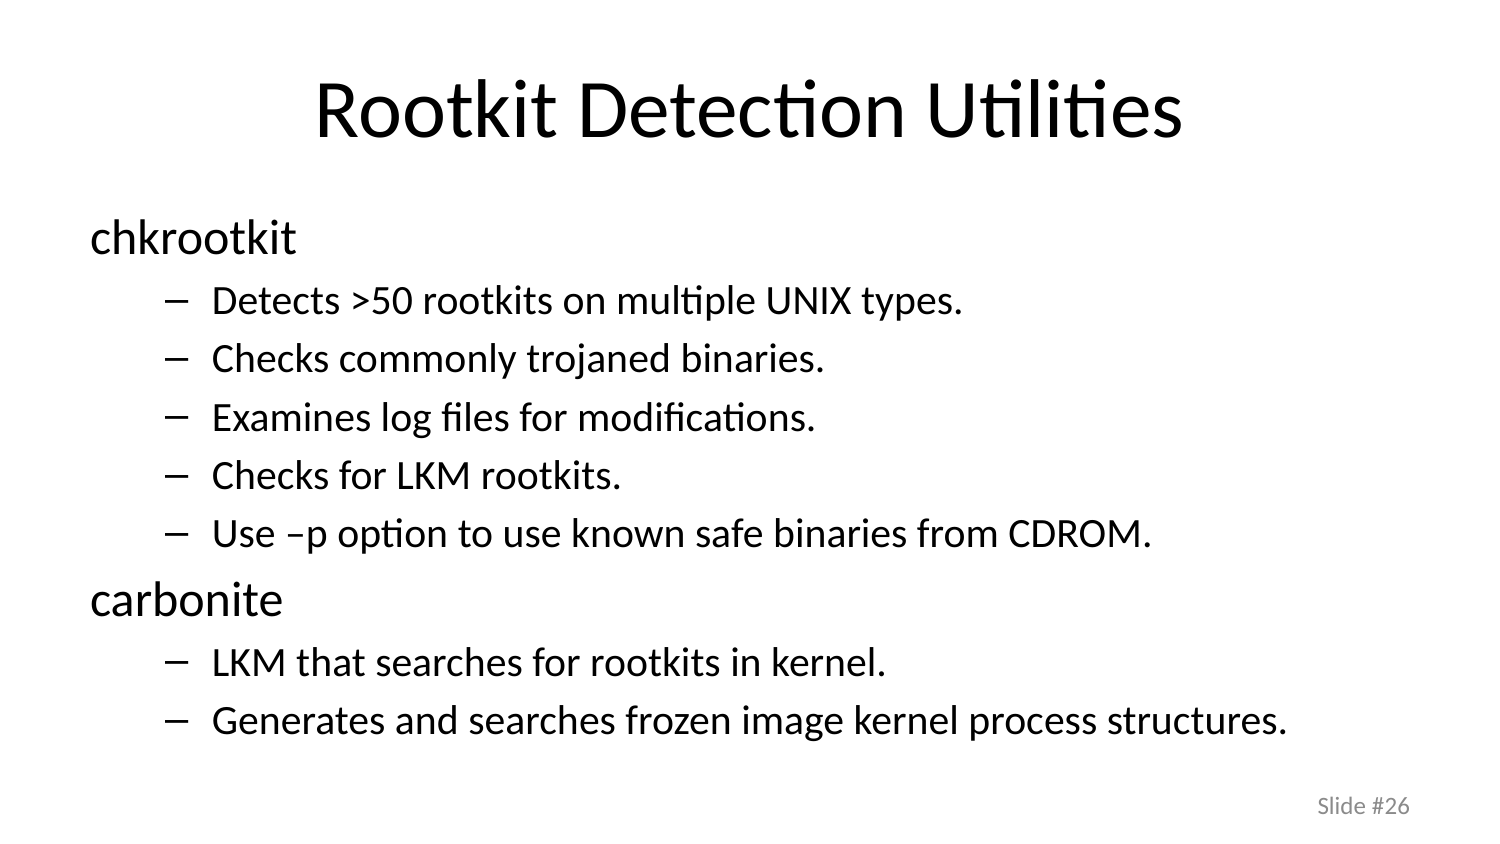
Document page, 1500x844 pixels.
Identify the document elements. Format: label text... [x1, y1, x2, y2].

title Rootkit Detection Utilities [75, 33, 1425, 175]
list chkrootkit Detects >50 rootkits on multiple UNIX types. Checks commonly trojaned binaries. Examines log files for modifications. Checks for LKM rootkits. Use –p option to use known safe binaries from CDROM. carbonite LKM that searches for rootkits in kernel. Generates and searches frozen image kernel process structures. [75, 196, 1425, 754]
slide_number Slide #26 [1074, 782, 1425, 827]
